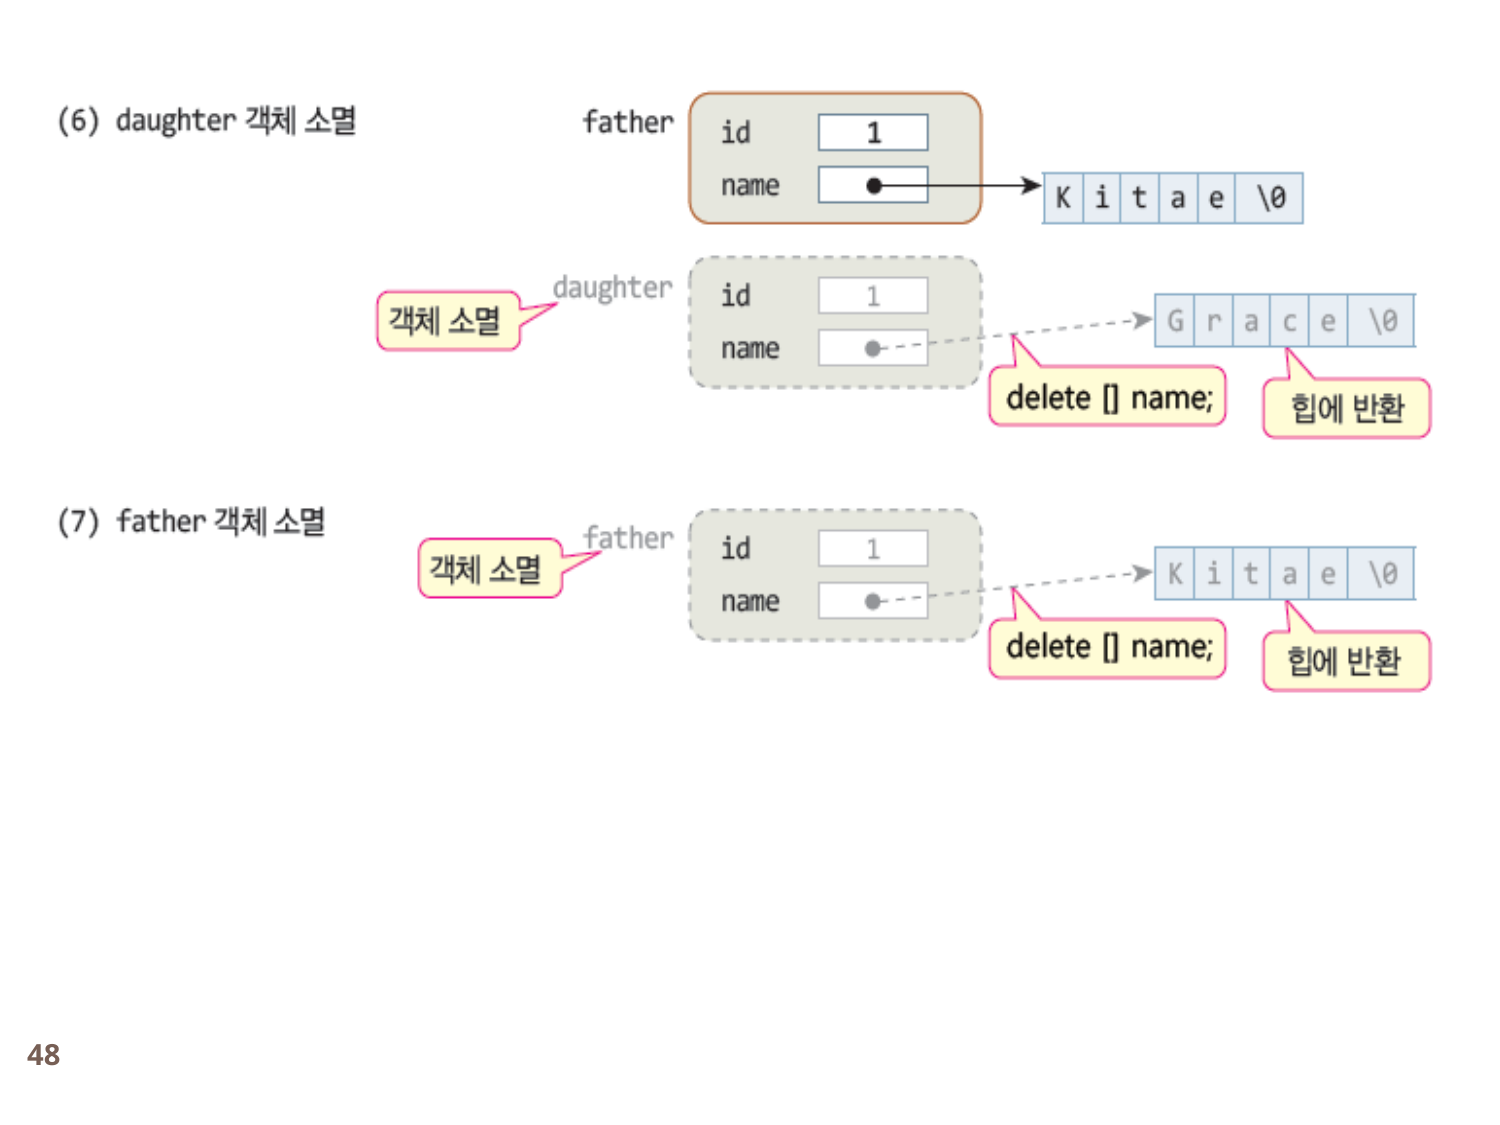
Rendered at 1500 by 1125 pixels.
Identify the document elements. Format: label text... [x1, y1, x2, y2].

picture [40, 66, 1454, 717]
slide_number 48 [0, 1025, 88, 1088]
